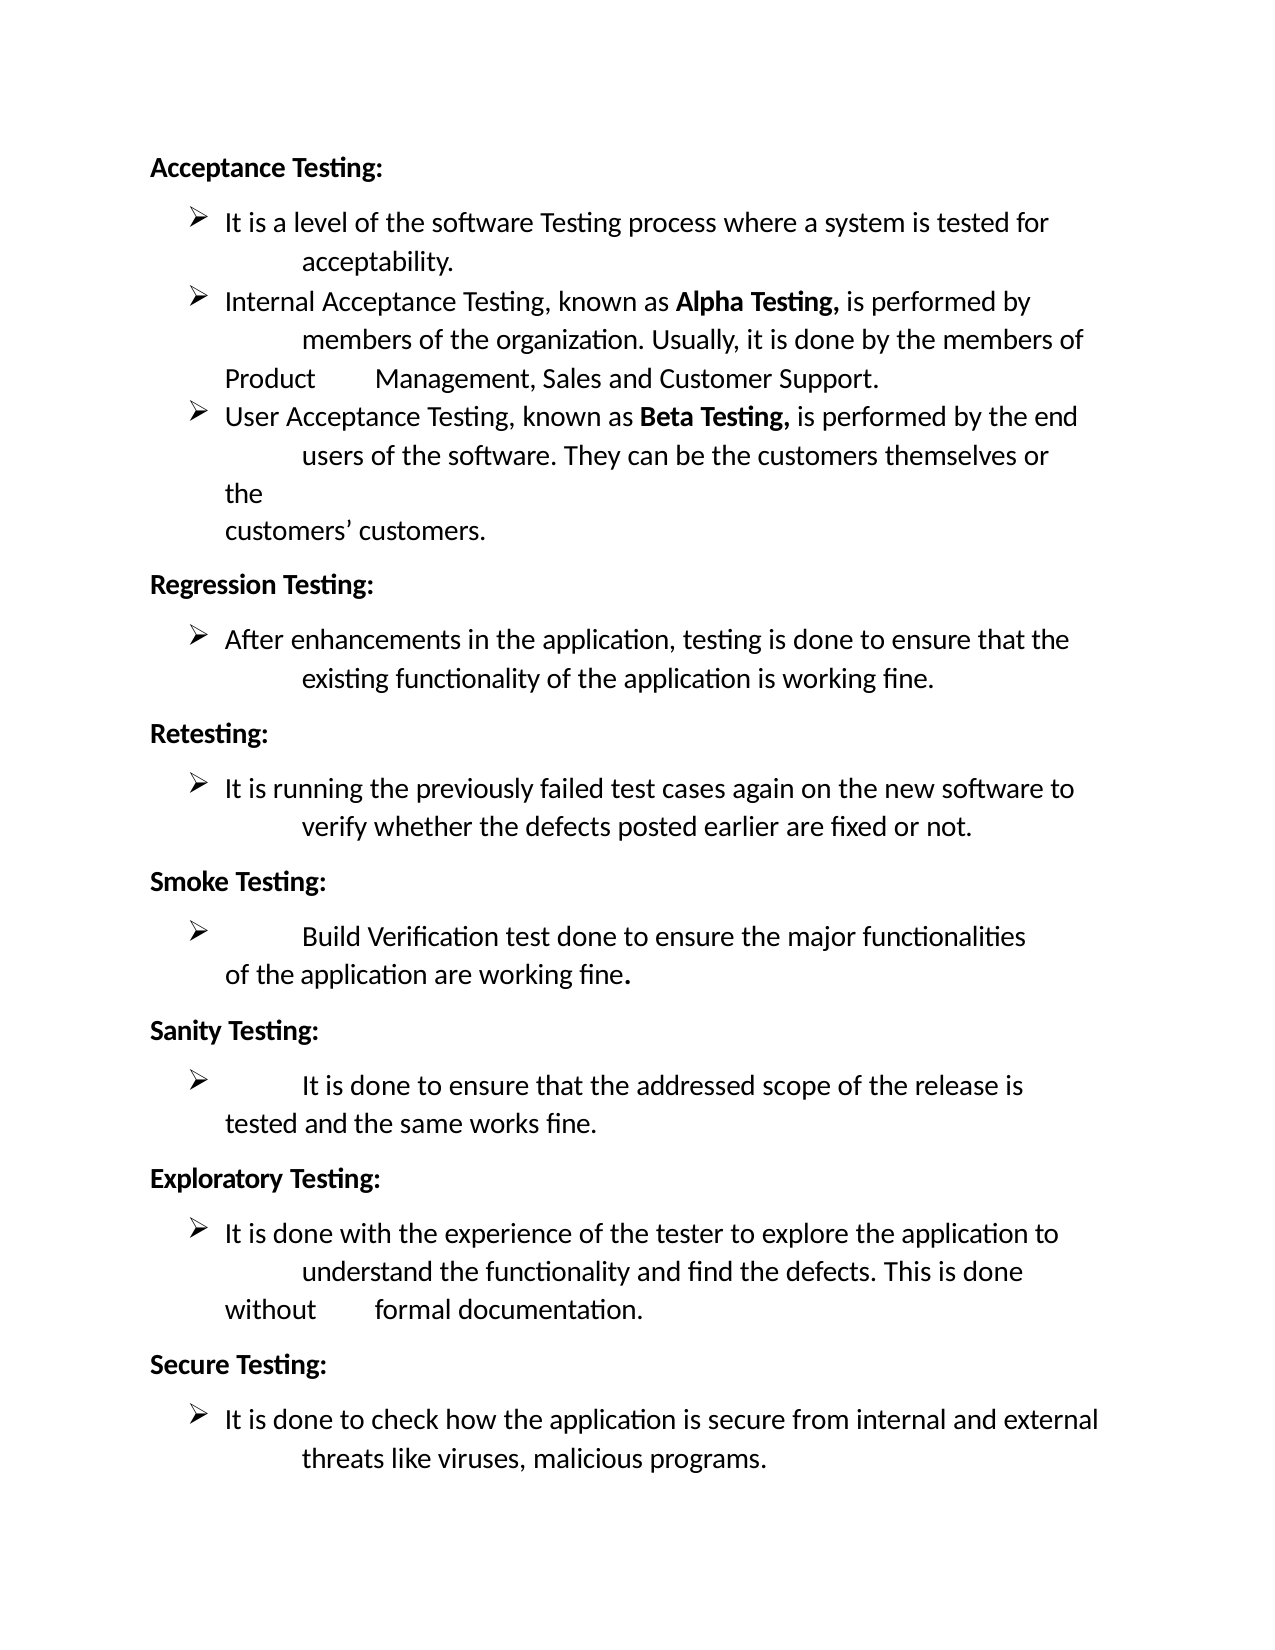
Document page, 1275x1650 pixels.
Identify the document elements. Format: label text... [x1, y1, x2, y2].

text_box Acceptance Testing: It is a level of the software Testing process where a system is tested for acceptability. Internal Acceptance Testing, known as Alpha Testing, is performed by members of the organization. Usually, it is done by the members of Product Management, Sales and Customer Support. User Acceptance Testing, known as Beta Testing, is performed by the end users of the software. They can be the customers themselves or the customers’ customers. Regression Testing: After enhancements in the application, testing is done to ensure that the existing functionality of the application is working fine. Retesting: It is running the previously failed test cases again on the new software to verify whether the defects posted earlier are fixed or not. Smoke Testing: Build Verification test done to ensure the major functionalities of the application are working fine. Sanity Testing: It is done to ensure that the addressed scope of the release is tested and the same works fine. Exploratory Testing: It is done with the experience of the tester to explore the application to understand the functionality and find the defects. This is done without formal documentation. Secure Testing: It is done to check how the application is secure from internal and external threats like viruses, malicious programs. [147, 126, 1114, 1474]
